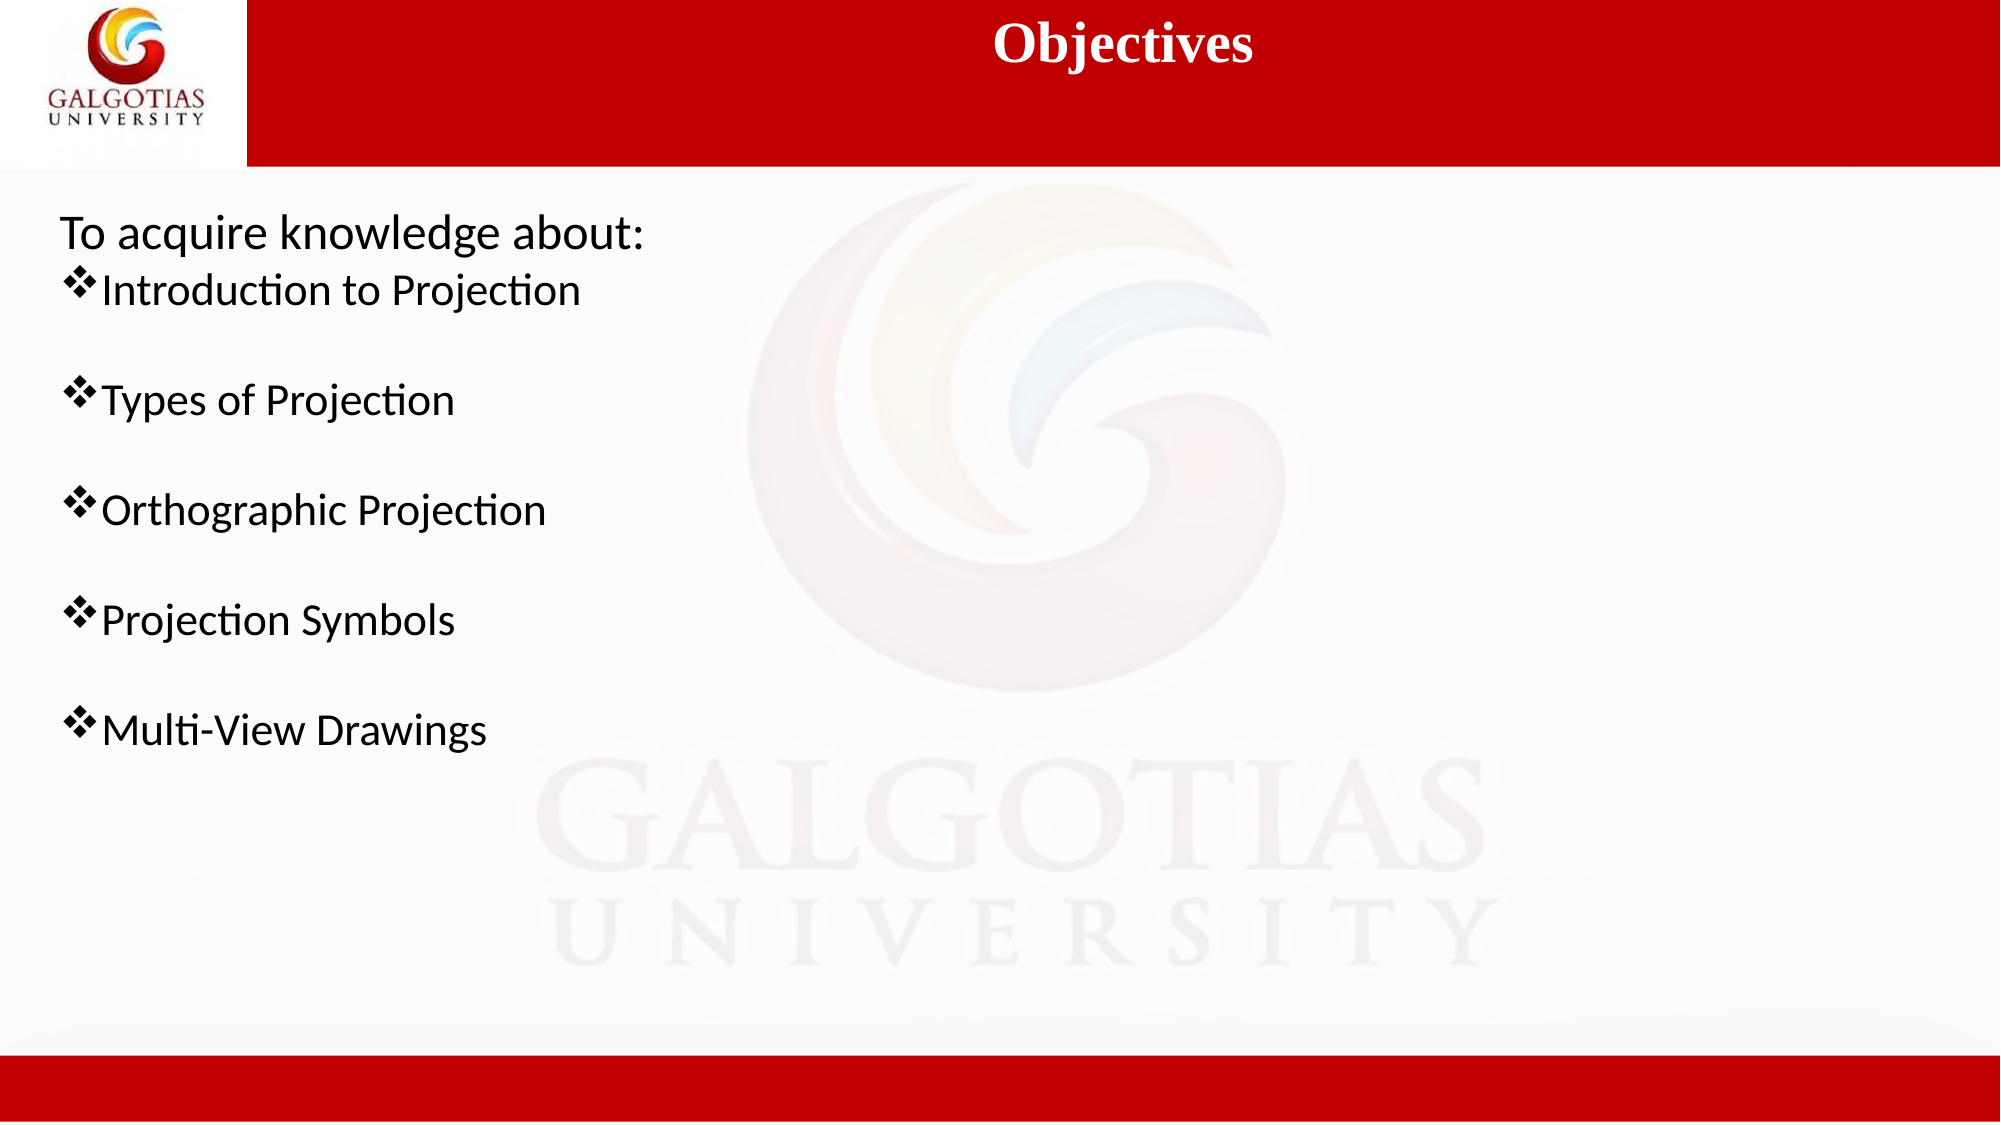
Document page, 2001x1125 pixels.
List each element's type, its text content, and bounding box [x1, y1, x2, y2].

text_box Objectives [247, 0, 2000, 167]
picture [0, 0, 247, 169]
text_box [0, 1055, 2000, 1122]
text_box To acquire knowledge about: Introduction to Projection Types of Projection Orthographic Projection Projection Symbols Multi-View Drawings [44, 192, 1127, 763]
